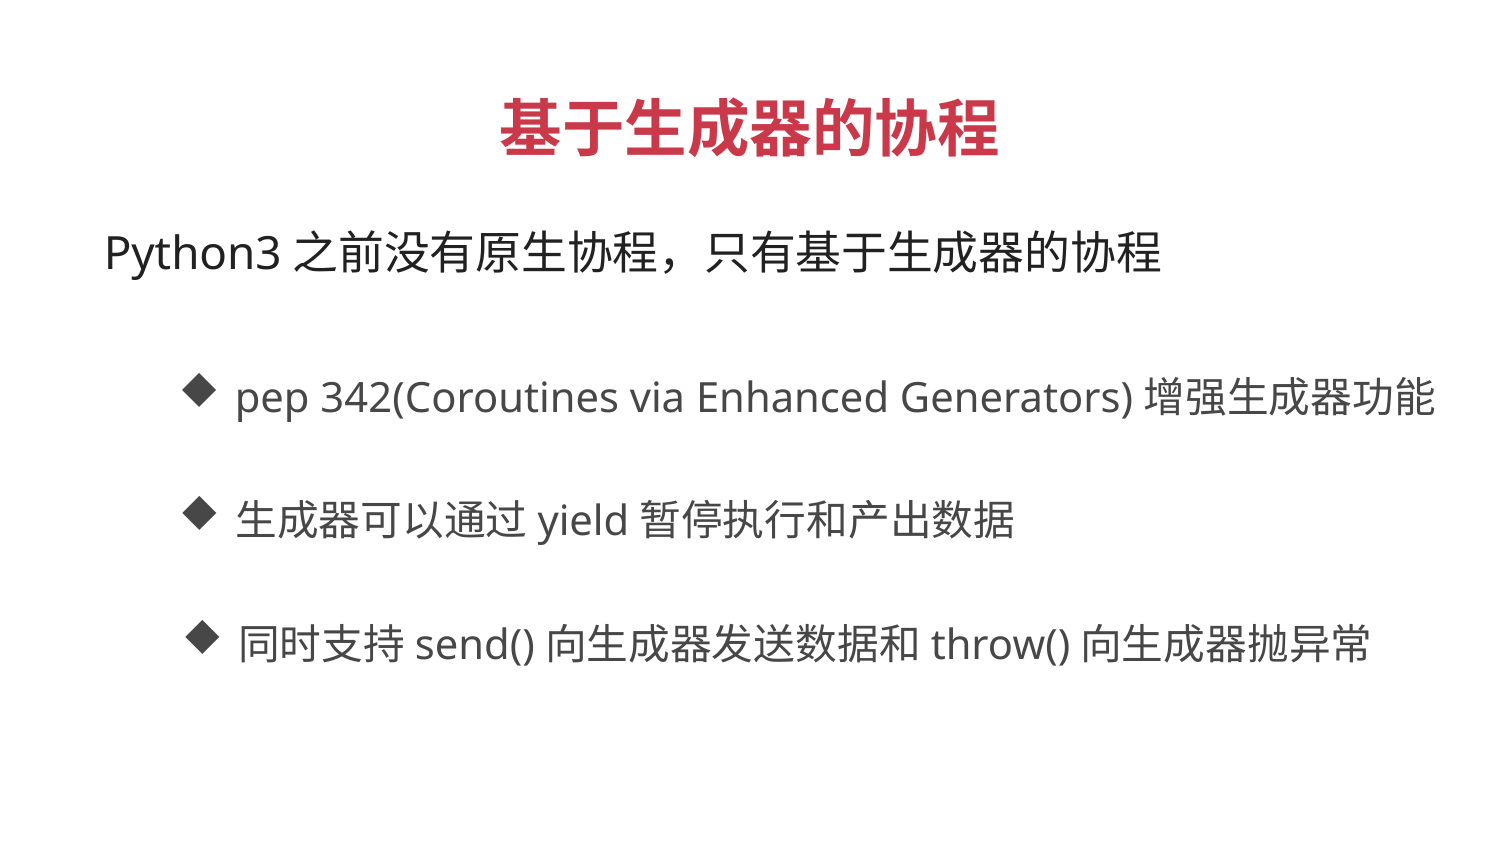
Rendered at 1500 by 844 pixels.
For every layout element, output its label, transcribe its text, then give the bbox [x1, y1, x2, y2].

text_box 生成器可以通过yield暂停执行和产出数据 [89, 486, 1495, 552]
text_box 基于生成器的协程 [484, 81, 1016, 172]
text_box pep 342(Coroutines via Enhanced Generators)增强生成器功能 [88, 363, 1494, 428]
text_box 同时支持send()向生成器发送数据和throw()向生成器抛异常 [91, 610, 1497, 675]
list Python3之前没有原生协程，只有基于生成器的协程 [76, 208, 1427, 293]
